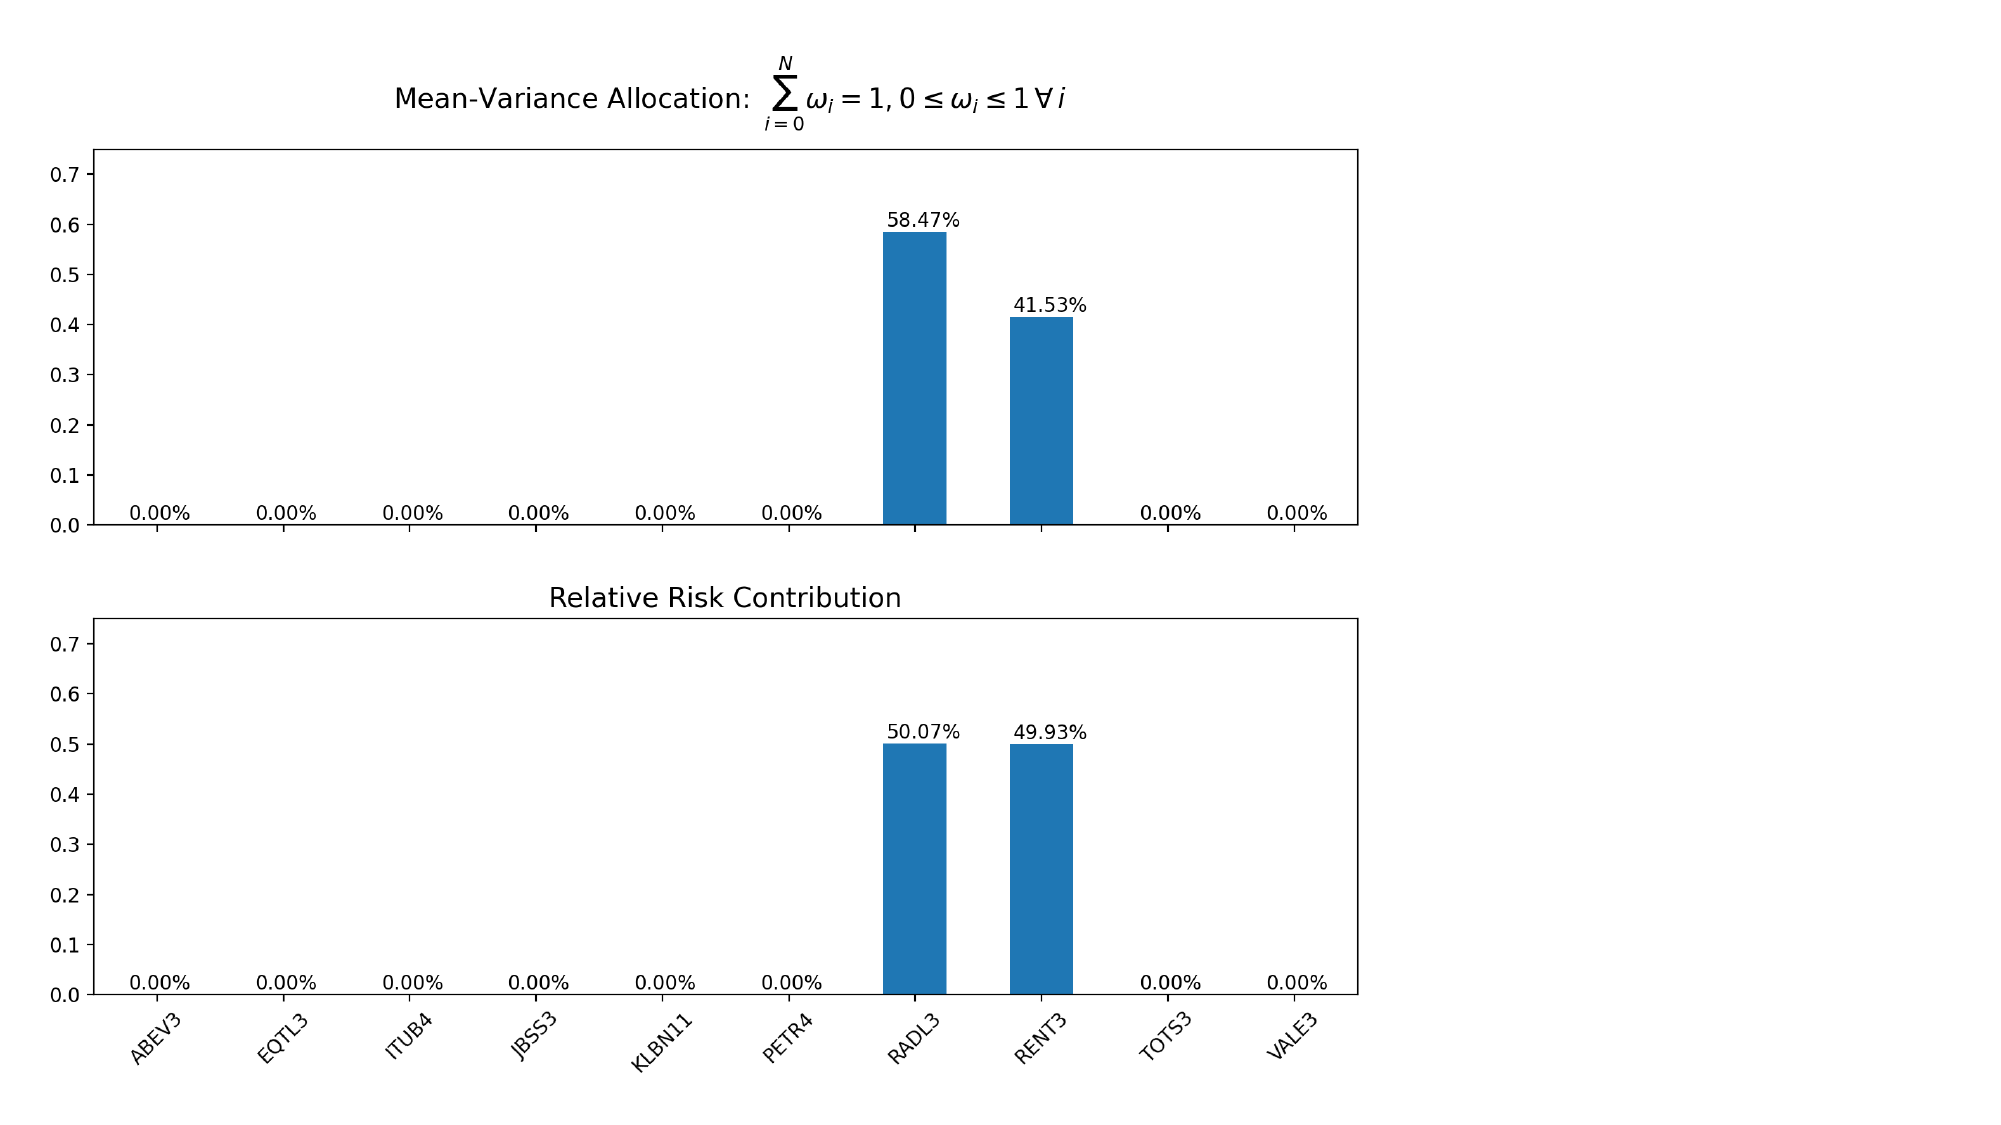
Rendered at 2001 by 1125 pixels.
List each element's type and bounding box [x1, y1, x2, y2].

picture [0, 0, 1406, 1125]
